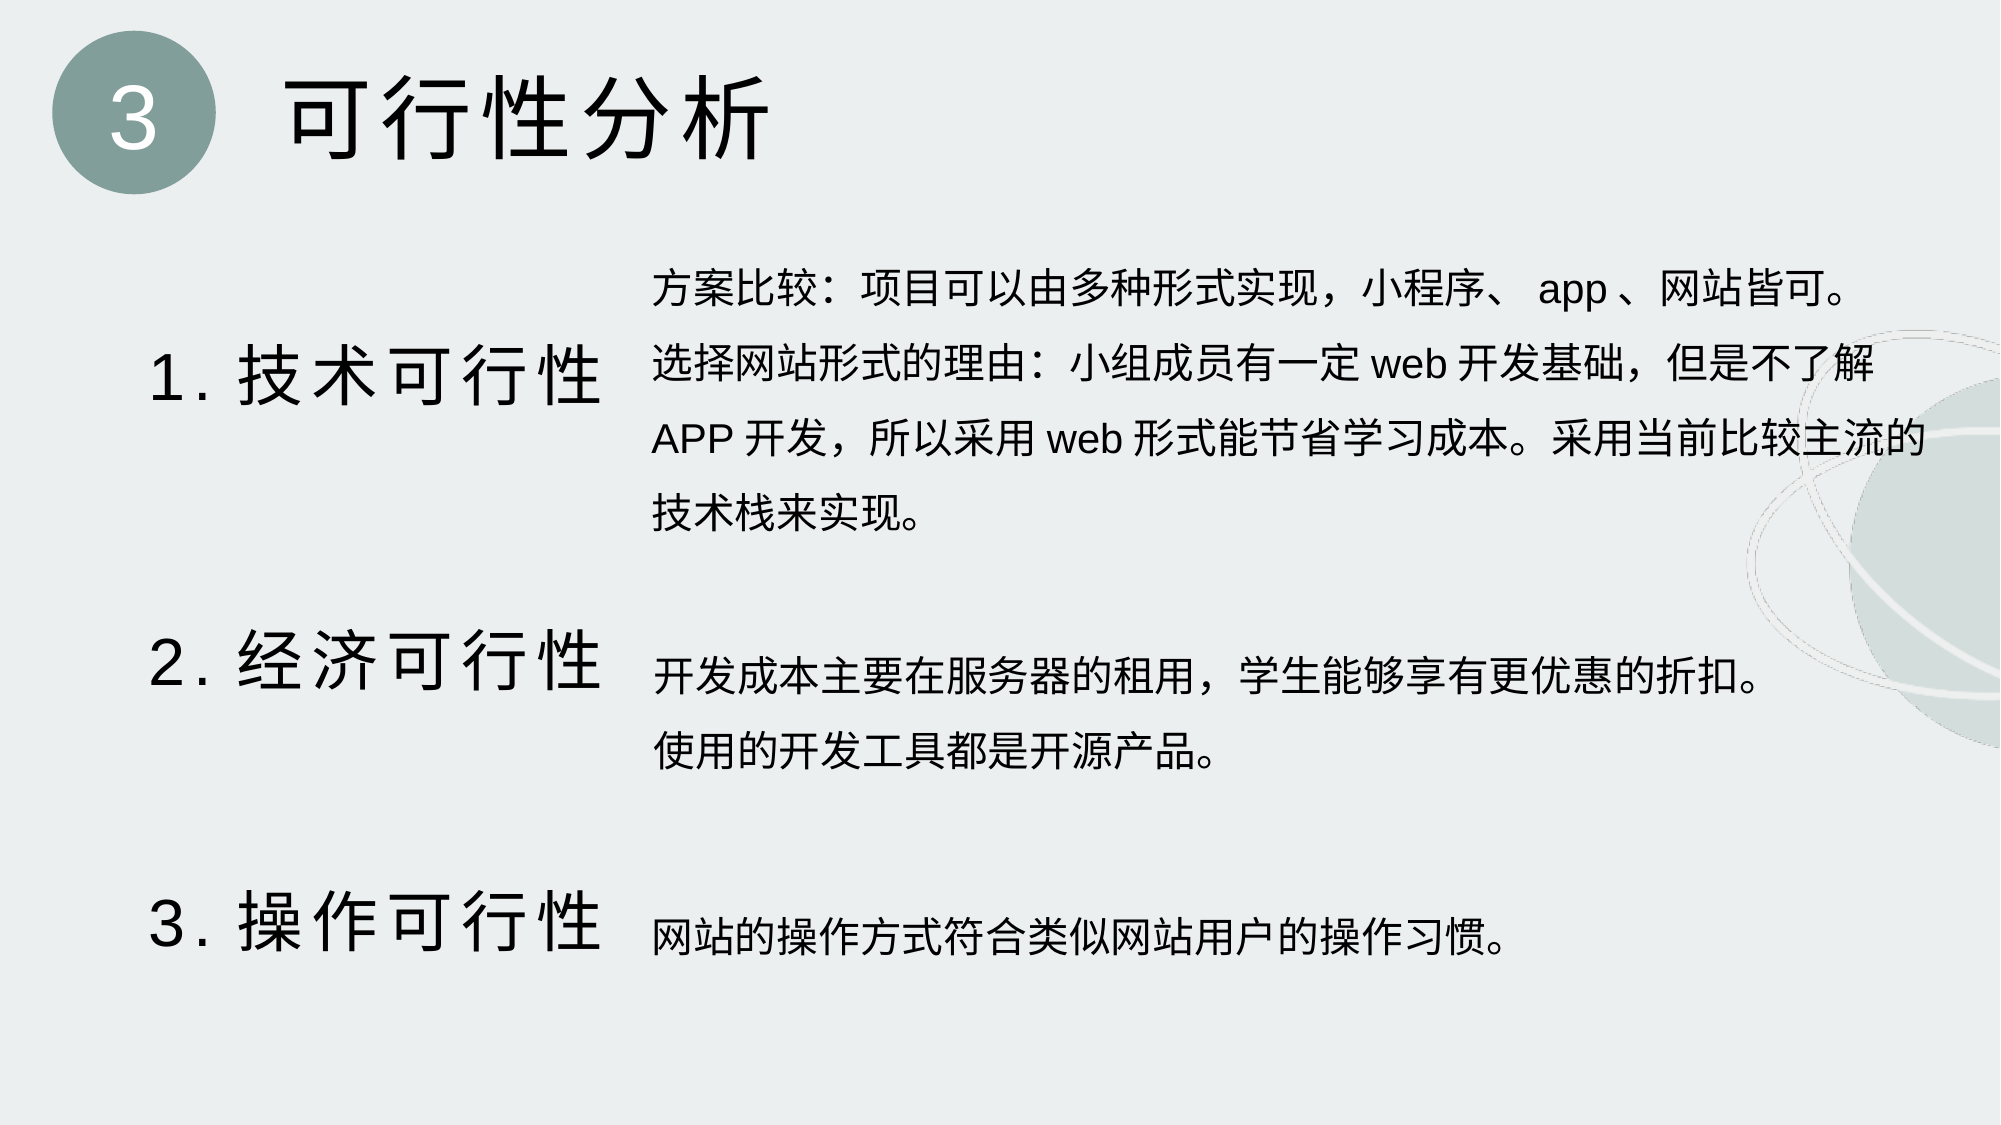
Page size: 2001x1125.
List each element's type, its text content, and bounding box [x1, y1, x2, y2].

text_box 1.技术可行性 [133, 301, 636, 439]
text_box 开发成本主要在服务器的租用，学生能够享有更优惠的折扣。 使用的开发工具都是开源产品。 [619, 617, 1934, 783]
text_box 3 [44, 36, 224, 188]
text_box 方案比较：项目可以由多种形式实现，小程序、app、网站皆可。 选择网站形式的理由：小组成员有一定web开发基础，但是不了解APP开发，所以采用web形式能节省学习成本。采用当前比较主流的技术栈来实现。 [636, 229, 1951, 545]
text_box [100, 188, 168, 196]
text_box 2.经济可行性 [133, 586, 637, 724]
title 可行性分析 [265, 43, 859, 181]
picture [1407, 229, 2000, 896]
text_box 3.操作可行性 [133, 847, 637, 985]
text_box 网站的操作方式符合类似网站用户的操作习惯。 [636, 878, 1951, 969]
text_box [102, 29, 166, 36]
